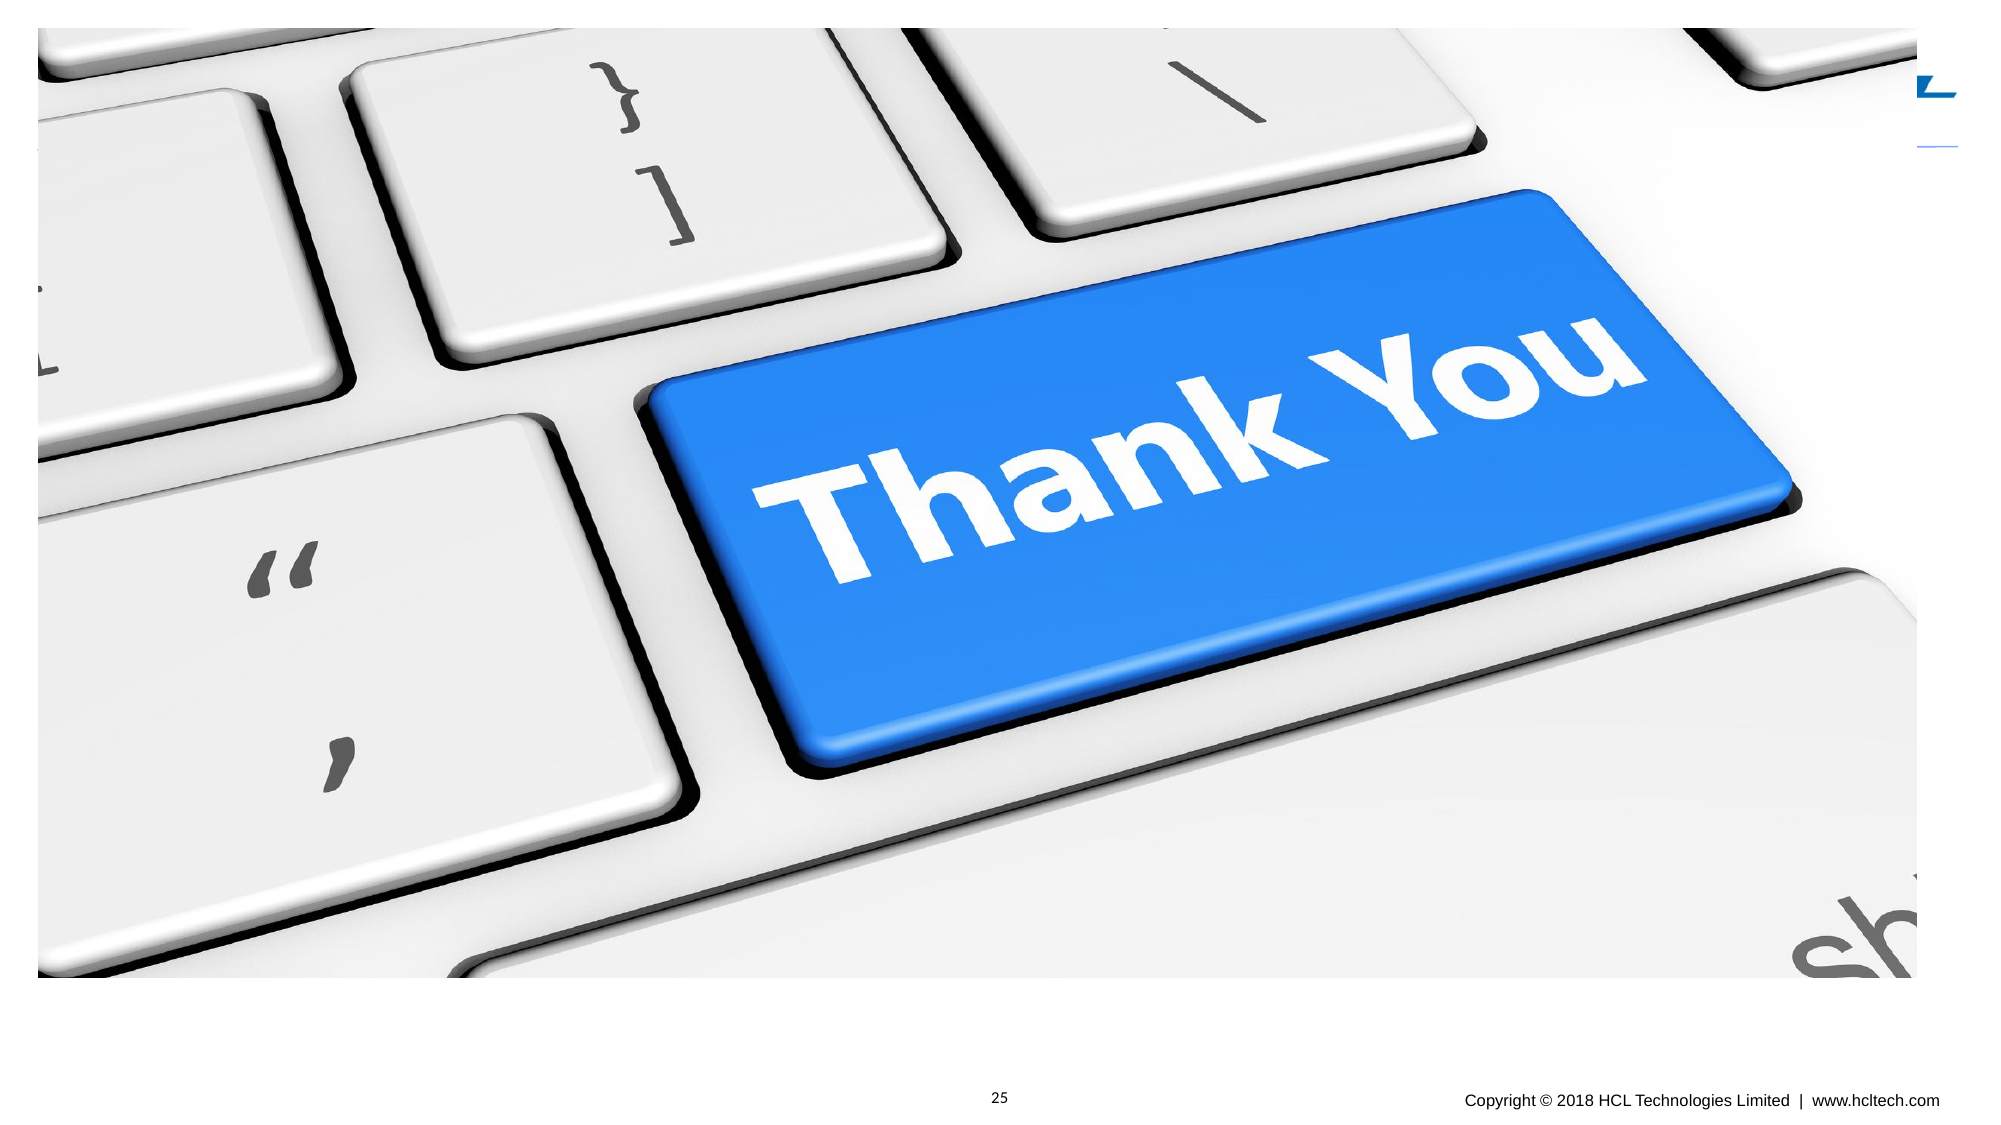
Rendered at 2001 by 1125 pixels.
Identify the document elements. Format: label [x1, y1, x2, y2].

picture [38, 28, 1959, 979]
